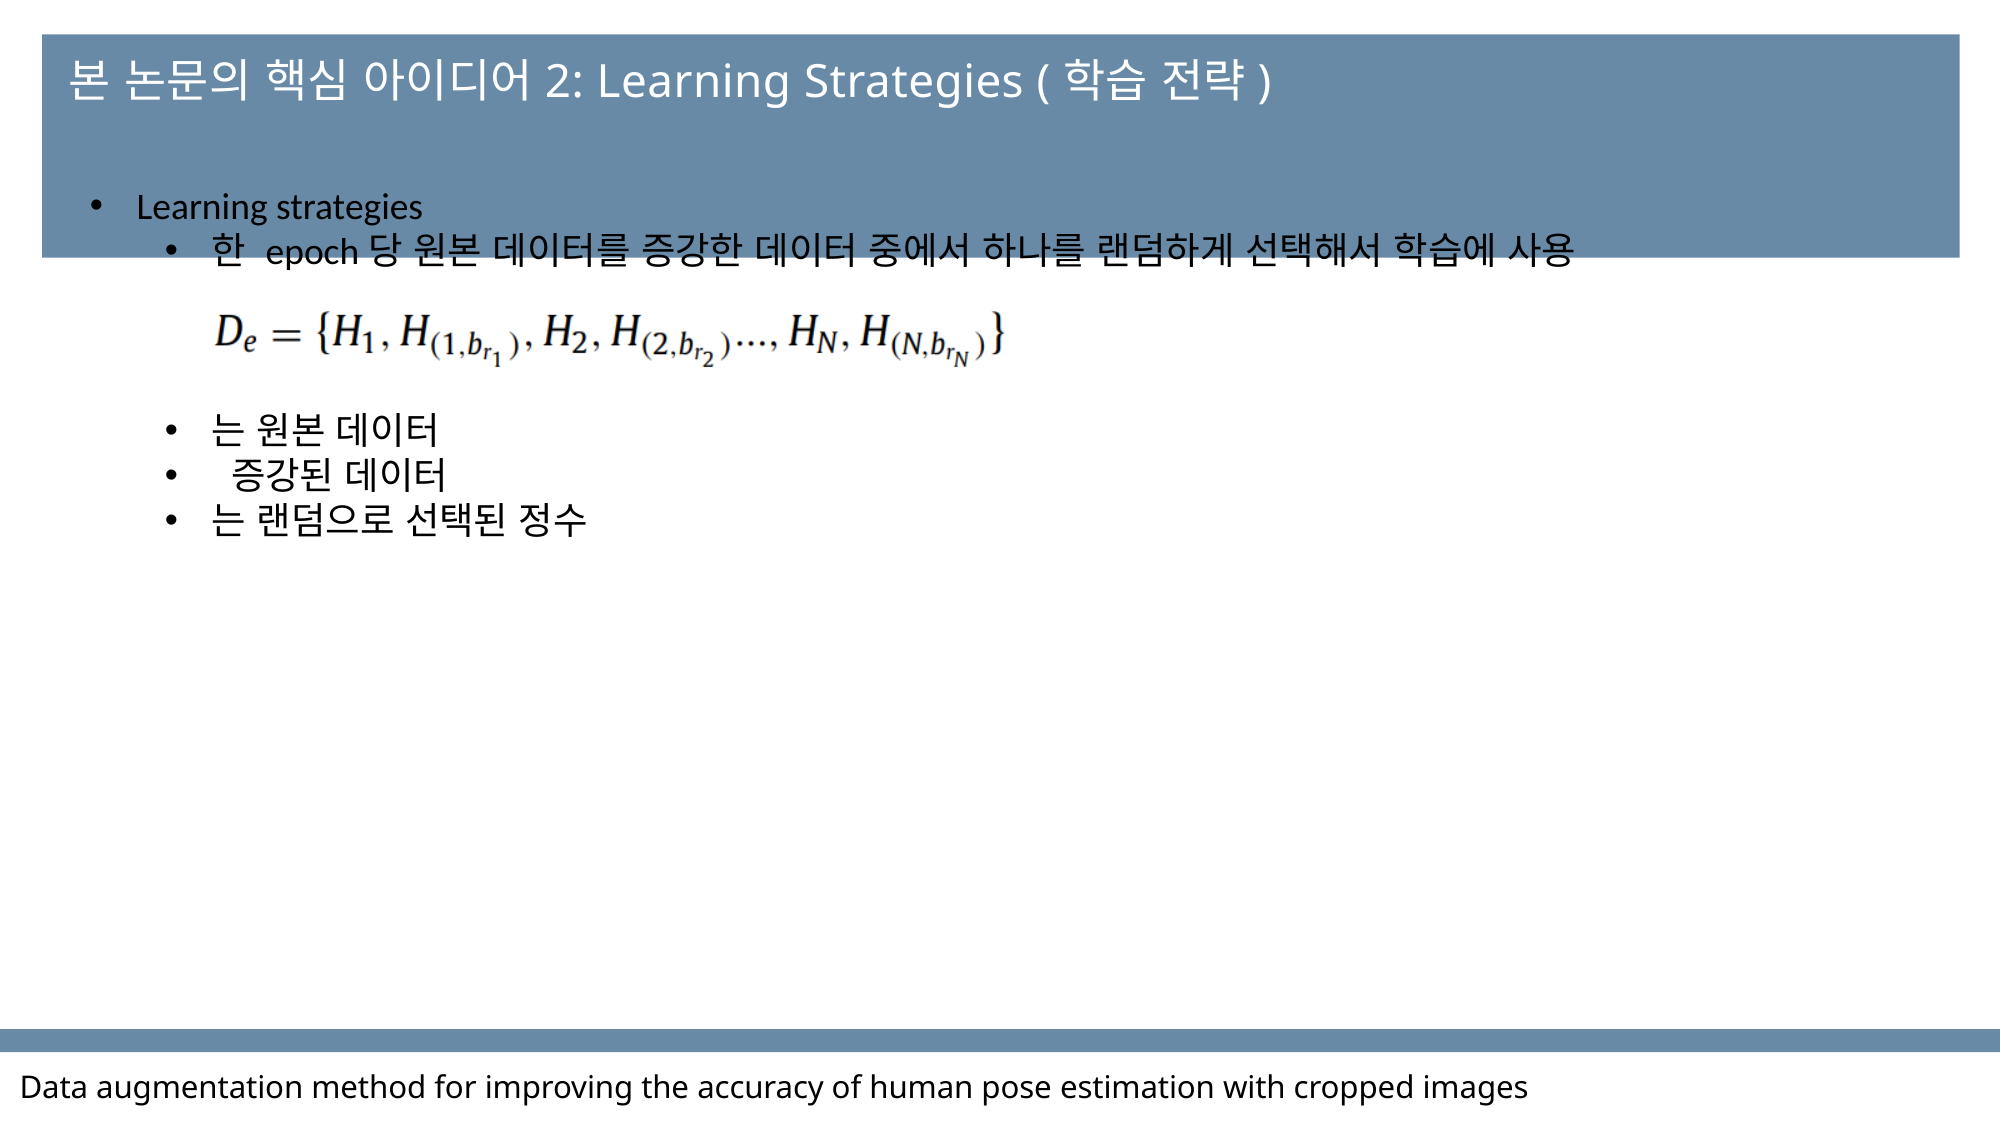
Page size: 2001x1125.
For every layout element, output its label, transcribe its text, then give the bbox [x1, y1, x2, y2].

text_box [0, 1029, 2000, 1053]
title 본 논문의 핵심 아이디어2: Learning Strategies (학습 전략) [42, 34, 1960, 258]
picture [199, 296, 1035, 381]
footer Data augmentation method for improving the accuracy of human pose estimation with cropped images [17, 1070, 1838, 1125]
